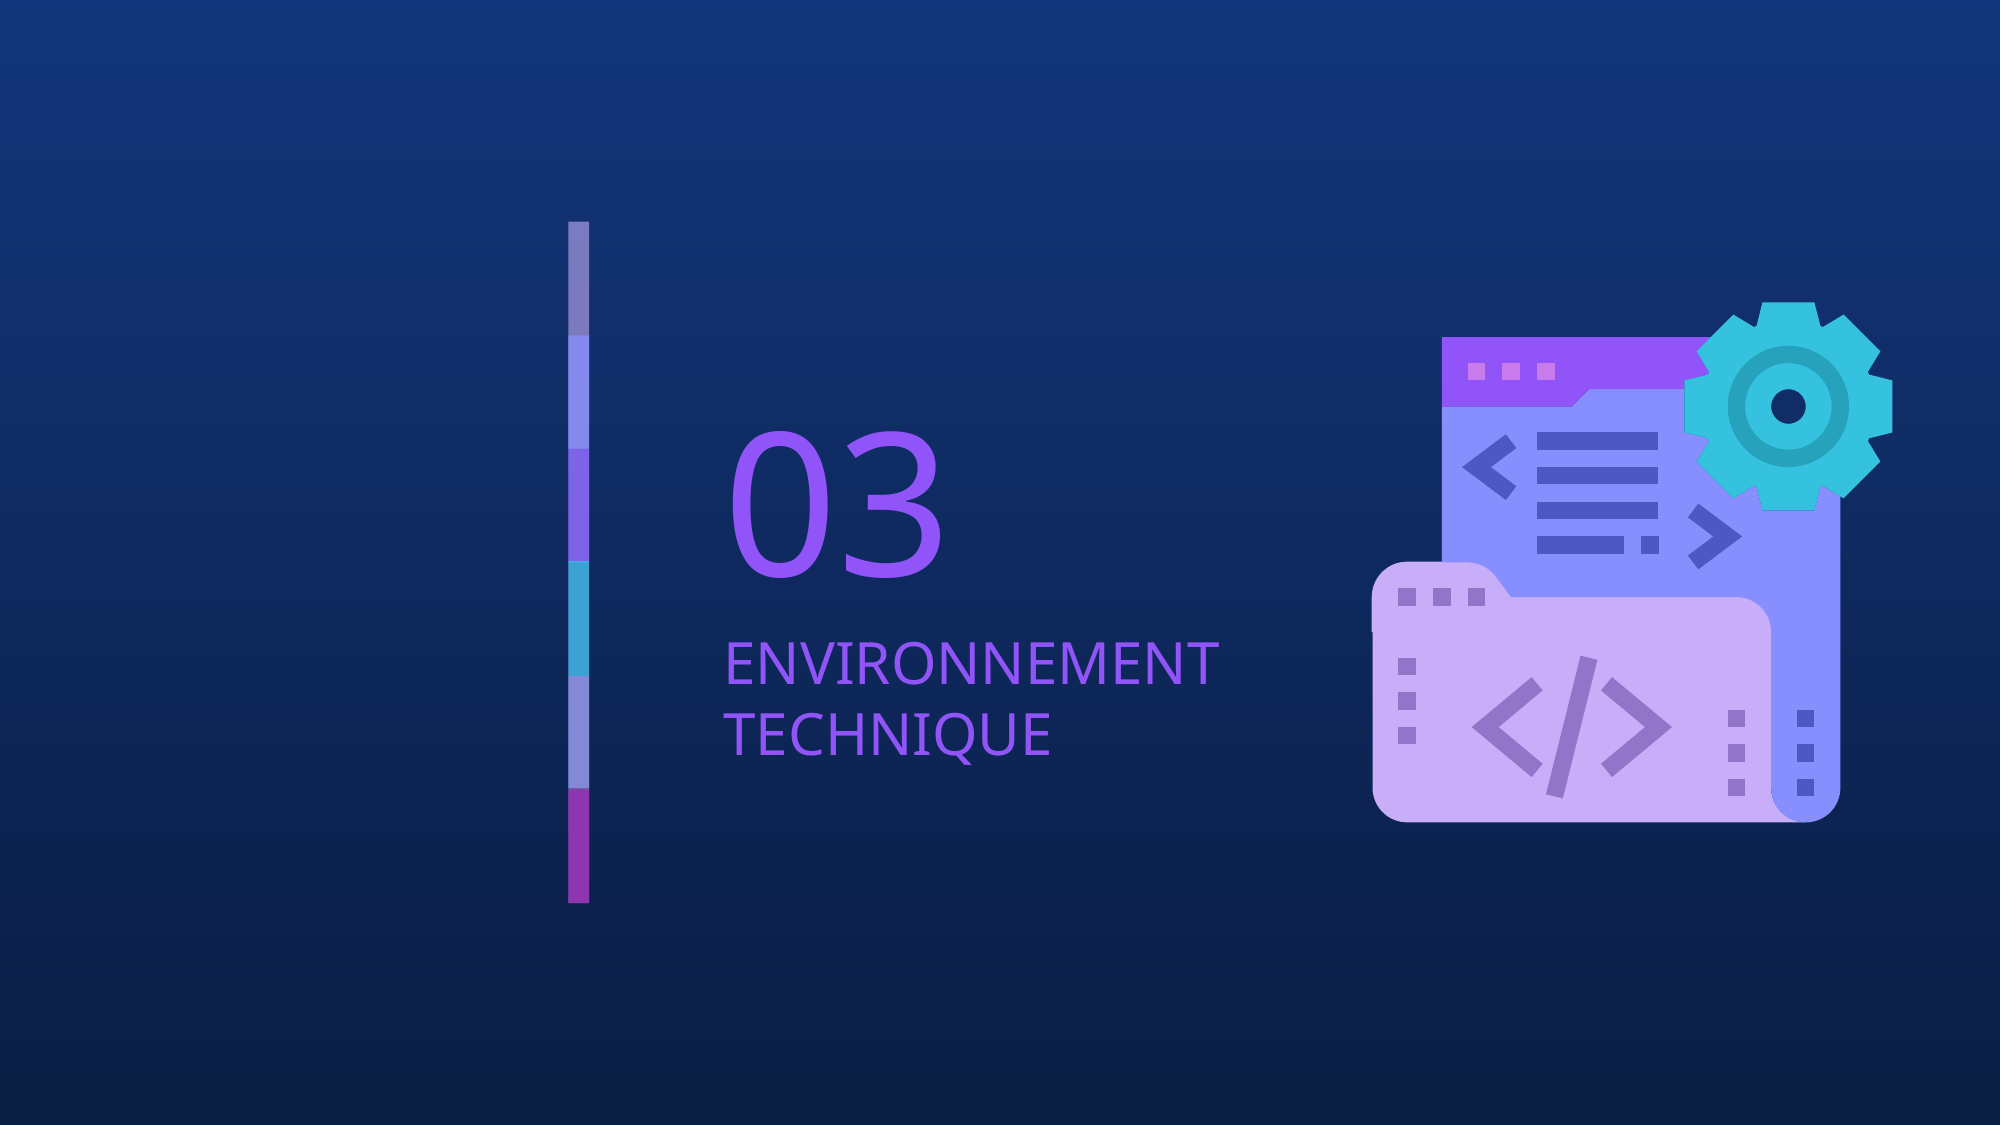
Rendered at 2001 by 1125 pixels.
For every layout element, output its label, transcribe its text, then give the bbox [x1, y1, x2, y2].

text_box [1372, 302, 1893, 823]
title 03 [703, 361, 1054, 629]
title ENVIRONNEMENT TECHNIQUE [703, 629, 1278, 764]
